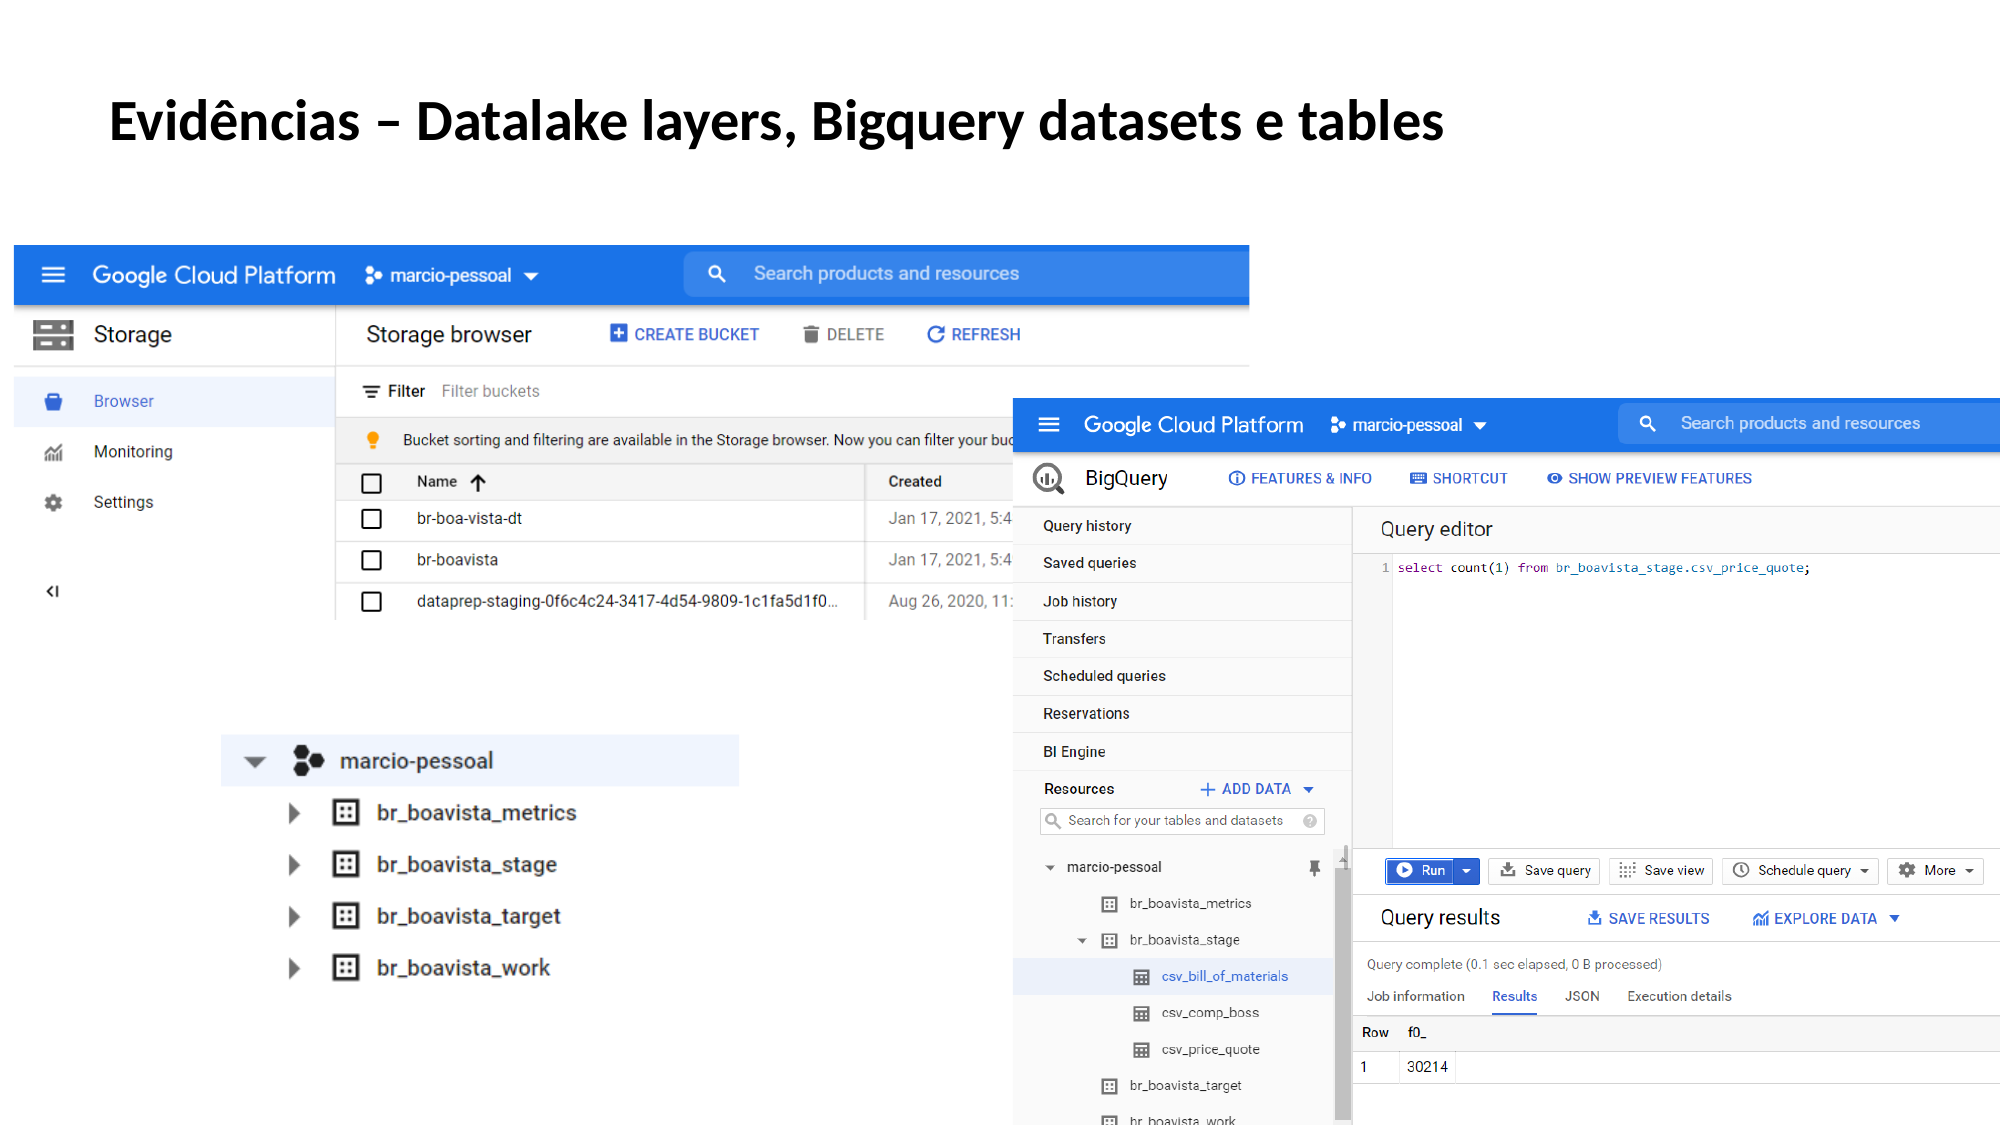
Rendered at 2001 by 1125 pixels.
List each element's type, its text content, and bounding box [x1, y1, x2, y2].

text_box Evidências – Datalake layers, Bigquery datasets e tables [94, 74, 1460, 159]
picture [221, 731, 740, 996]
picture [13, 245, 2000, 1125]
